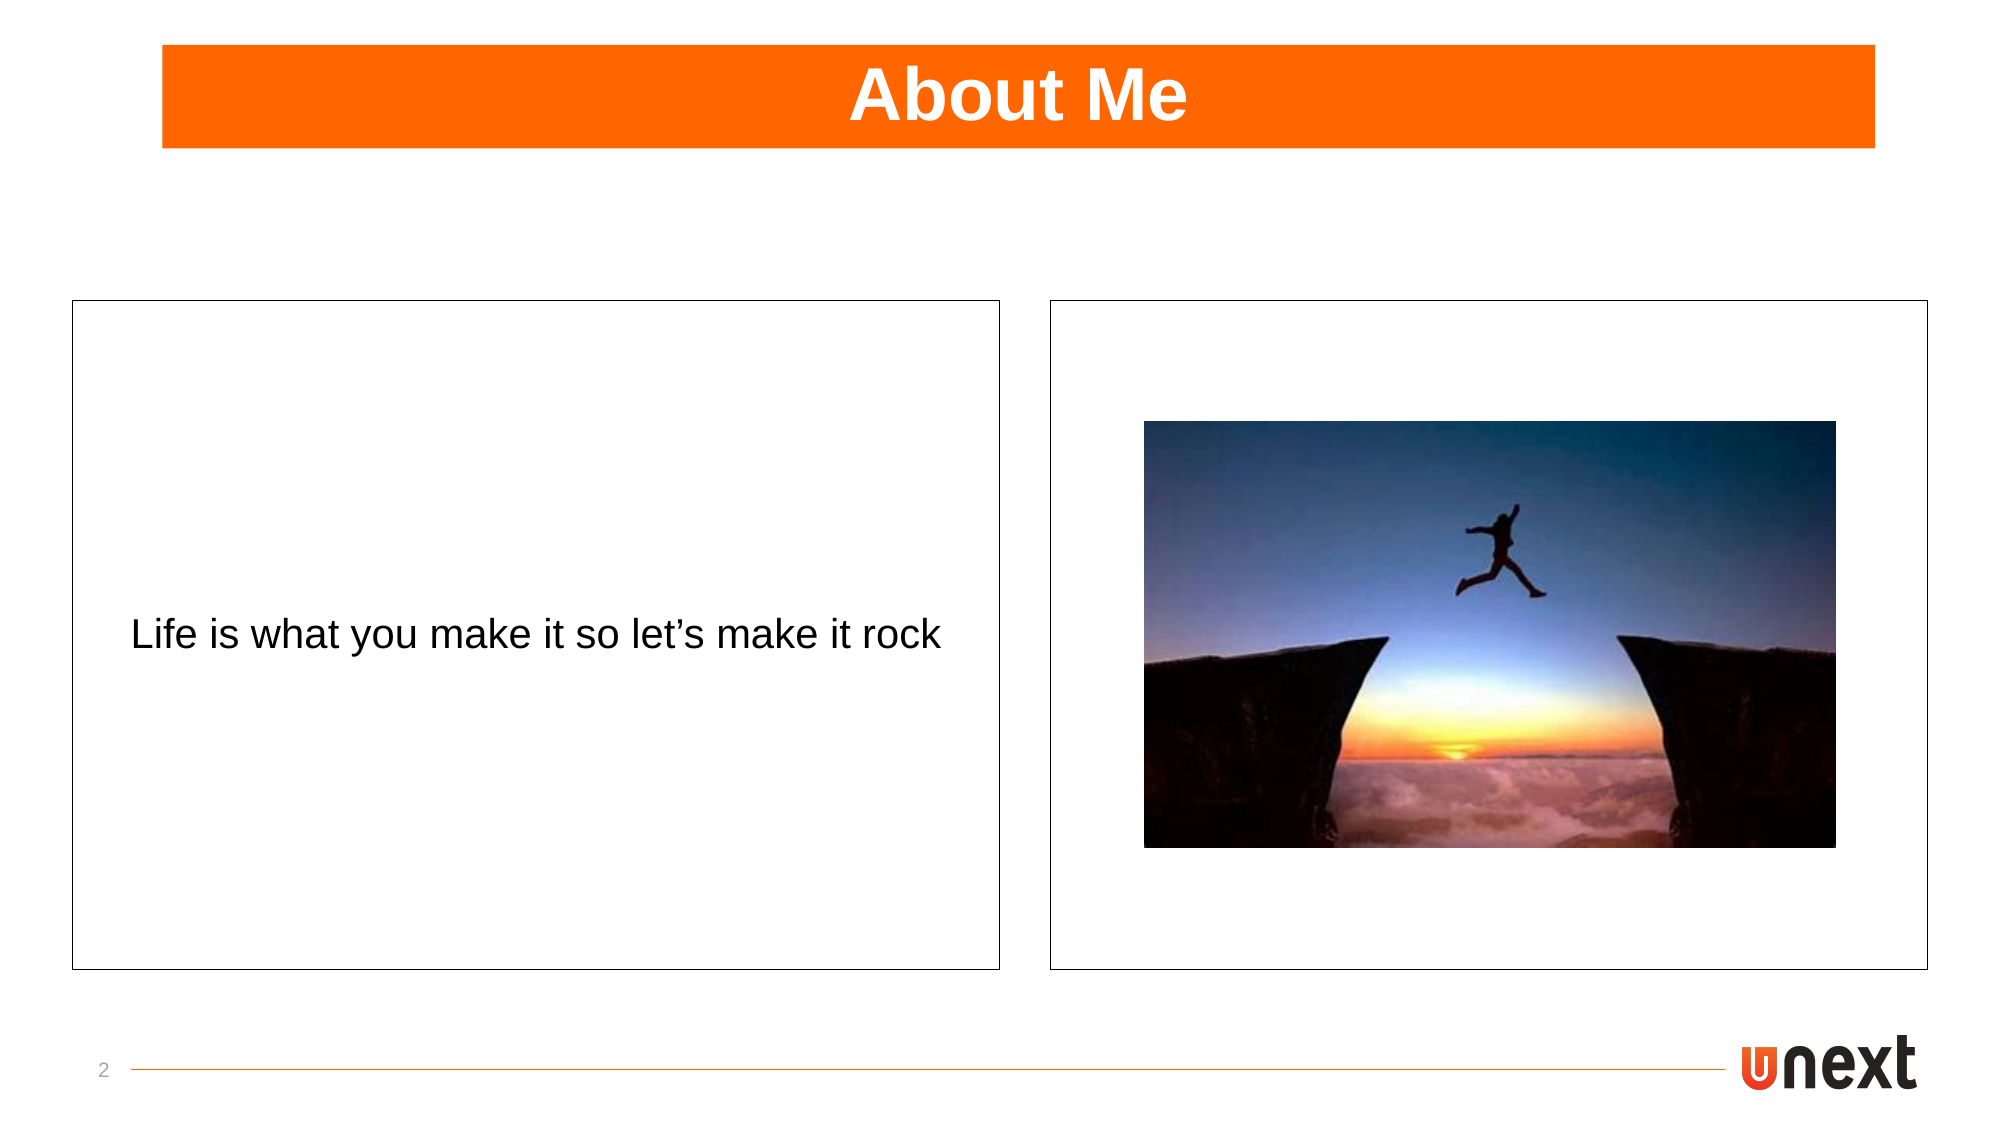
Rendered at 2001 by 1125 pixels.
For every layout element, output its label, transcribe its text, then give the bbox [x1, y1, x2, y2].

title About Me [162, 44, 1876, 149]
text_box [1050, 300, 1928, 970]
picture [1144, 421, 1836, 849]
picture [1742, 1035, 1917, 1090]
slide_number 2 [48, 1047, 110, 1091]
text_box Life is what you make it so let’s make it rock [72, 300, 1000, 970]
